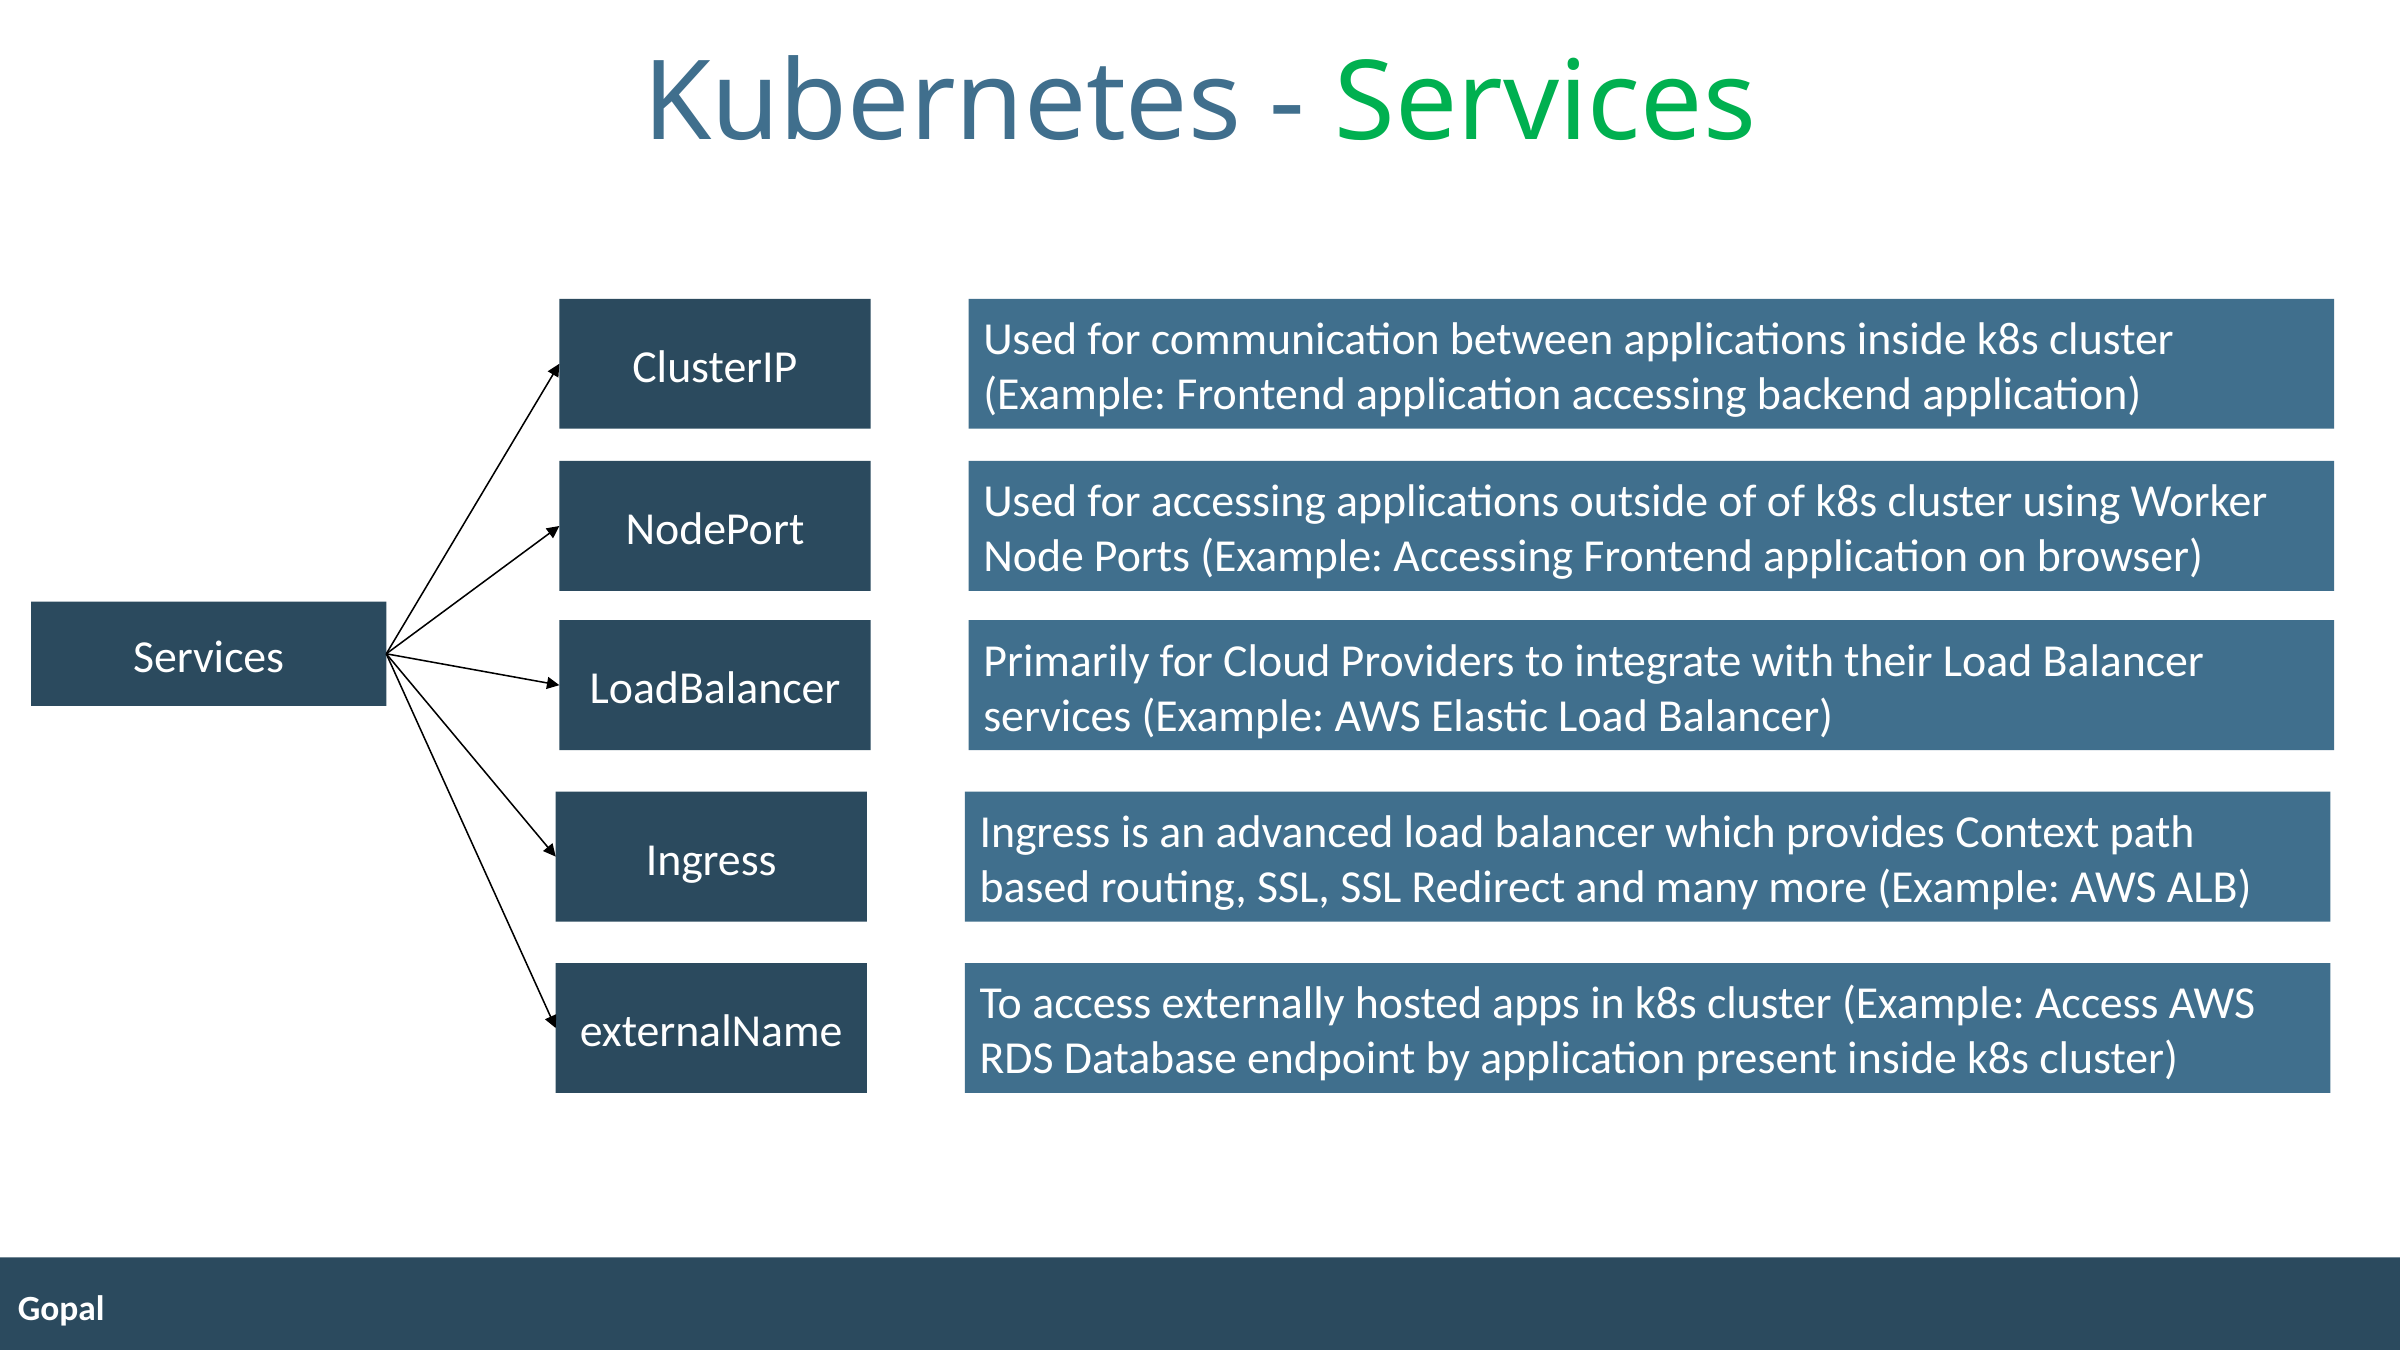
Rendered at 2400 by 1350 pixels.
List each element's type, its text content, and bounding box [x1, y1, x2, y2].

text_box LoadBalancer [561, 618, 873, 752]
text_box NodePort [564, 459, 873, 593]
text_box Used for accessing applications outside of of k8s cluster using Worker Node Ports (Example: Accessing Frontend application on browser) [966, 459, 2336, 593]
text_box To access externally hosted apps in k8s cluster (Example: Access AWS RDS Database endpoint by application present inside k8s cluster) [963, 961, 2332, 1095]
text_box Ingress is an advanced load balancer which provides Context path based routing, SSL, SSL Redirect and many more (Example: AWS ALB) [963, 789, 2332, 924]
text_box Services [29, 599, 375, 708]
text_box ClusterIP [557, 297, 873, 431]
title Kubernetes - Services [165, 5, 2235, 201]
text_box Ingress [560, 789, 869, 924]
text_box Used for communication between applications inside k8s cluster (Example: Frontend application accessing backend application) [966, 297, 2336, 431]
footer Gopal [0, 1269, 810, 1342]
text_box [386, 653, 556, 1029]
text_box Primarily for Cloud Providers to integrate with their Load Balancer services (Example: AWS Elastic Load Balancer) [966, 618, 2336, 752]
text_box externalName [554, 961, 869, 1095]
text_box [386, 525, 560, 643]
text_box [386, 363, 560, 516]
